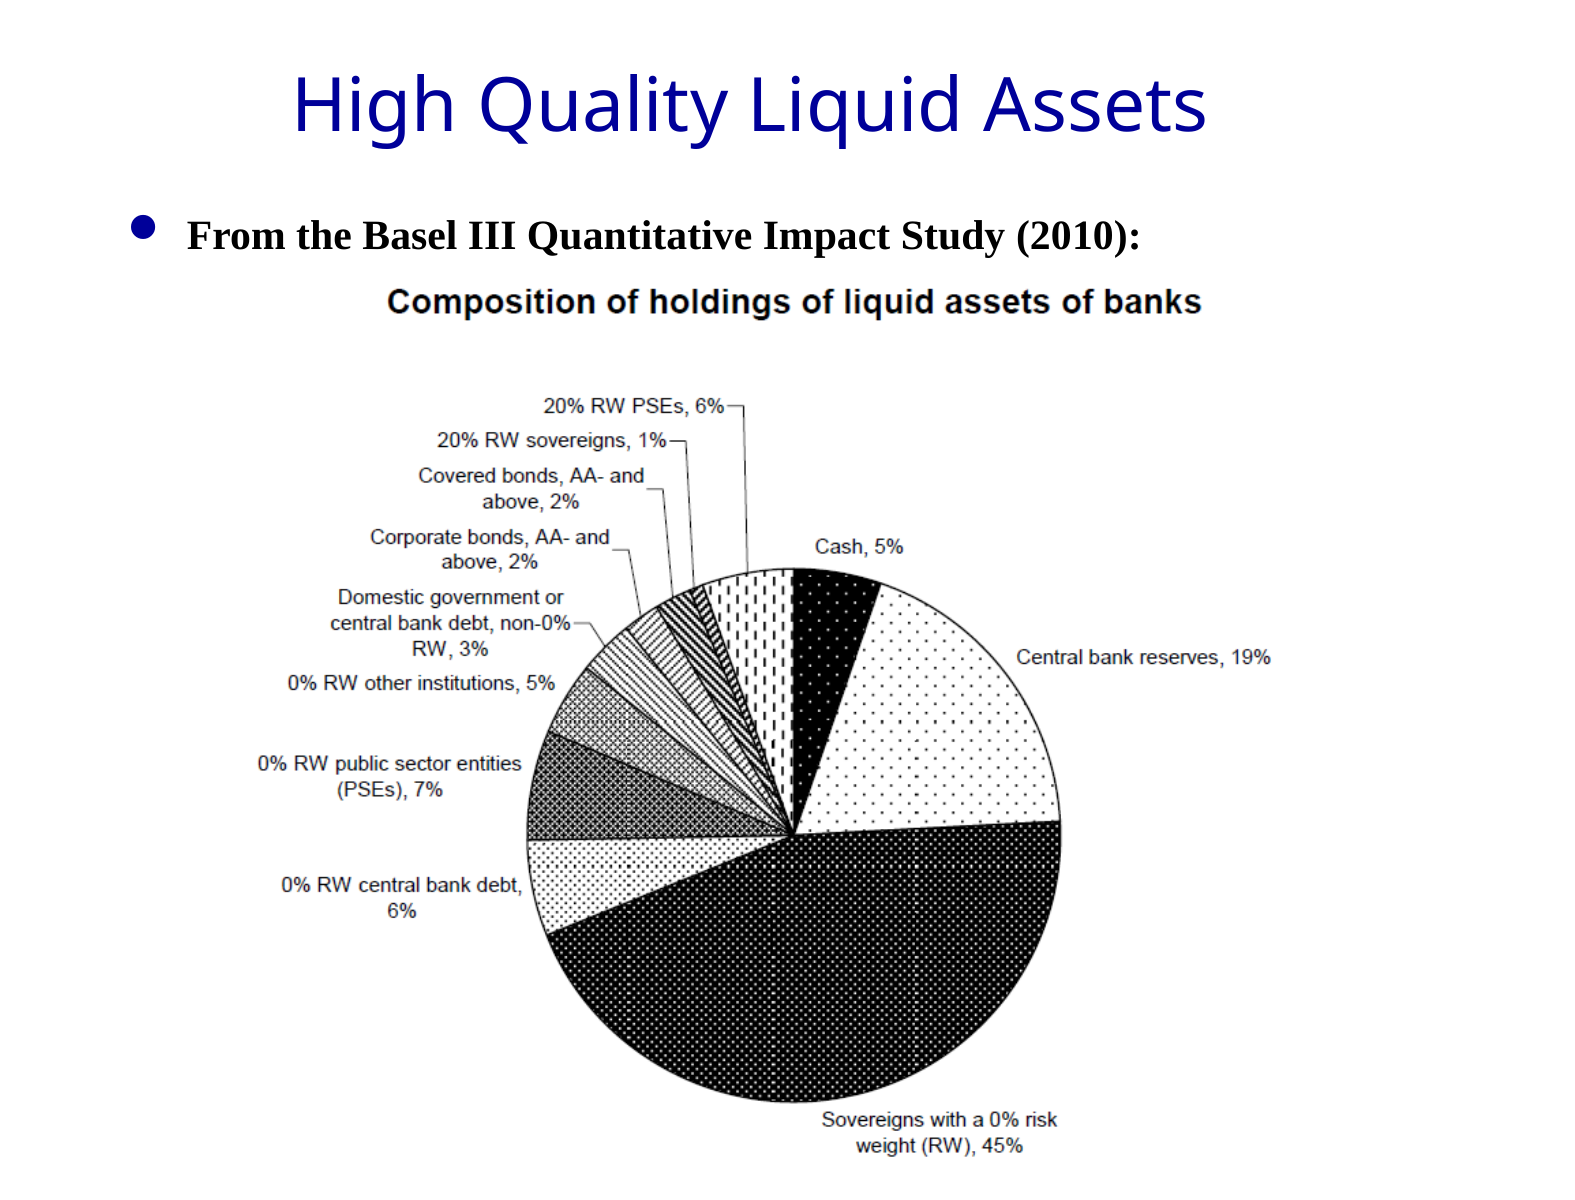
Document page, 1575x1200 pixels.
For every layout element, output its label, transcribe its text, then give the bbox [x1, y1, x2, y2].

title High Quality Liquid Assets [112, 12, 1388, 200]
list From the Basel III Quantitative Impact Study (2010): [112, 200, 1388, 875]
picture [199, 274, 1299, 1176]
